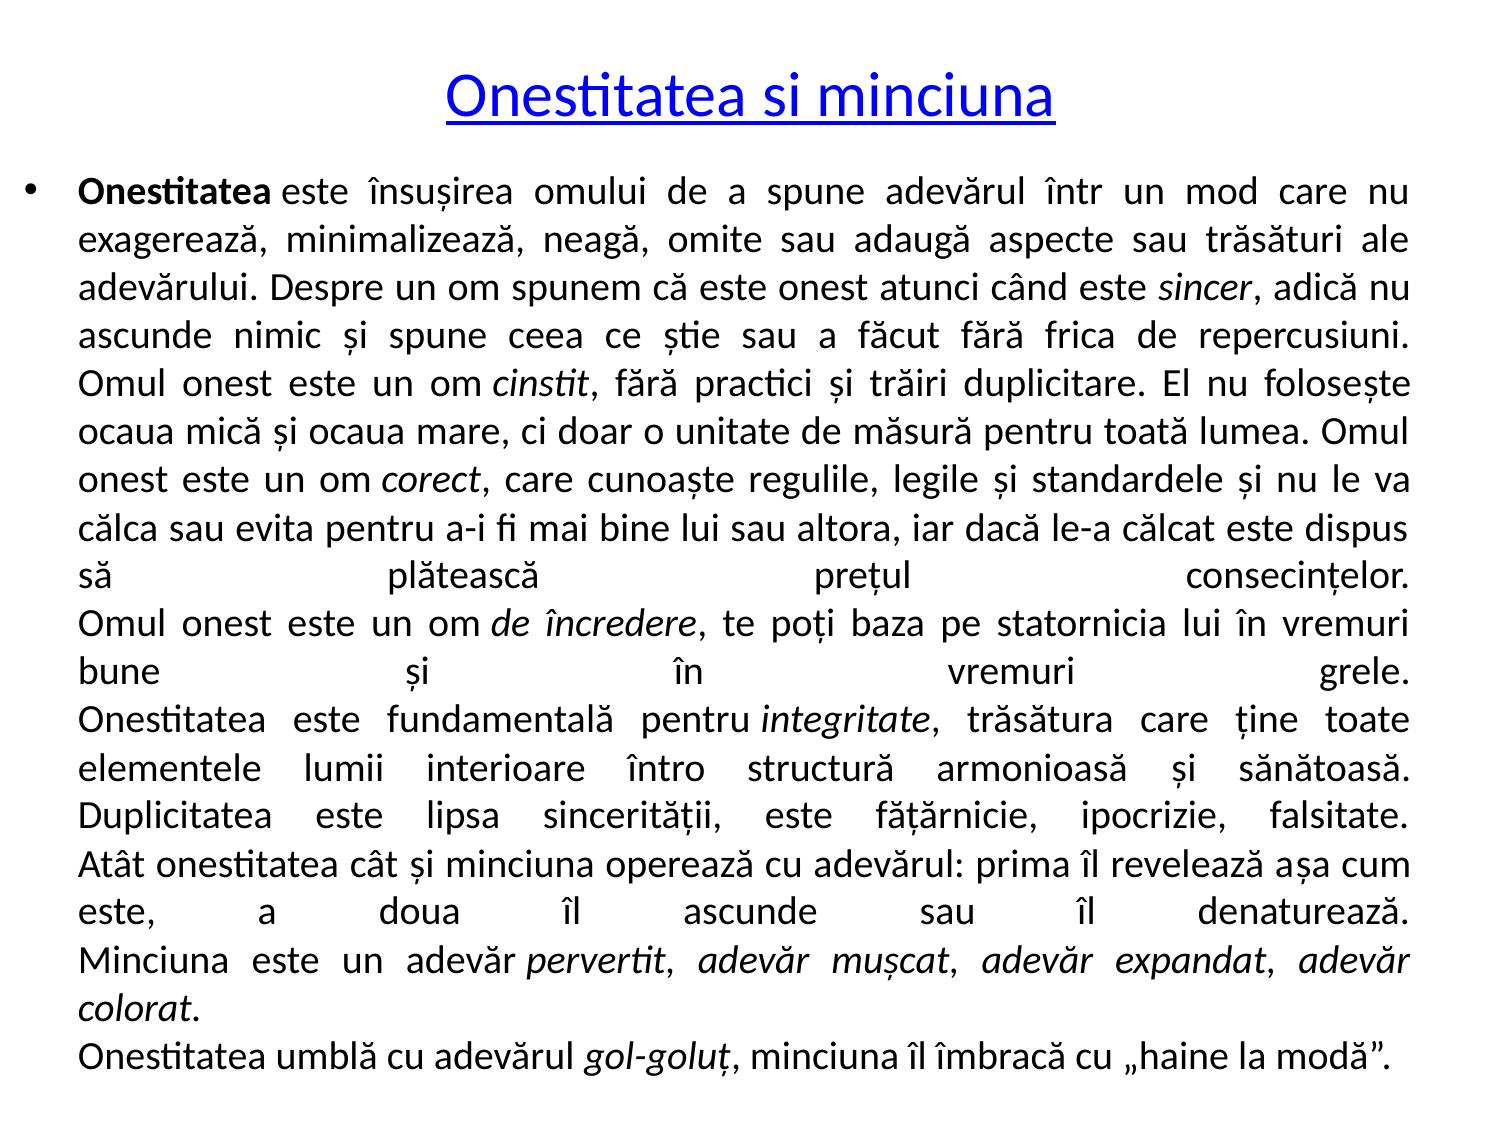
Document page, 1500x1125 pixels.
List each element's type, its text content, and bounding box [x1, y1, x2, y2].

title Onestitatea si minciuna [76, 45, 1425, 138]
list Onestitatea este însușirea omului de a spune adevărul într un mod care nu exagerează, minimalizează, neagă, omite sau adaugă aspecte sau trăsături ale adevărului. Despre un om spunem că este onest atunci când este sincer, adică nu ascunde nimic și spune ceea ce știe sau a făcut fără frica de repercusiuni. Omul onest este un om cinstit, fără practici și trăiri duplicitare. El nu folosește ocaua mică și ocaua mare, ci doar o unitate de măsură pentru toată lumea. Omul onest este un om corect, care cunoaște regulile, legile și standardele și nu le va călca sau evita pentru a-i fi mai bine lui sau altora, iar dacă le-a călcat este dispus să plătească prețul consecințelor. Omul onest este un om de încredere, te poți baza pe statornicia lui în vremuri bune și în vremuri grele. Onestitatea este fundamentală pentru integritate, trăsătura care ține toate elementele lumii interioare întro structură armonioasă și sănătoasă. Duplicitatea este lipsa sincerității, este fățărnicie, ipocrizie, falsitate. Atât onestitatea cât și minciuna operează cu adevărul: prima îl revelează așa cum este, a doua îl ascunde sau îl denaturează. Minciuna este un adevăr pervertit, adevăr mușcat, adevăr expandat, adevăr colorat. Onestitatea umblă cu adevărul gol-goluț, minciuna îl îmbracă cu „haine la modă”. [8, 157, 1427, 1115]
